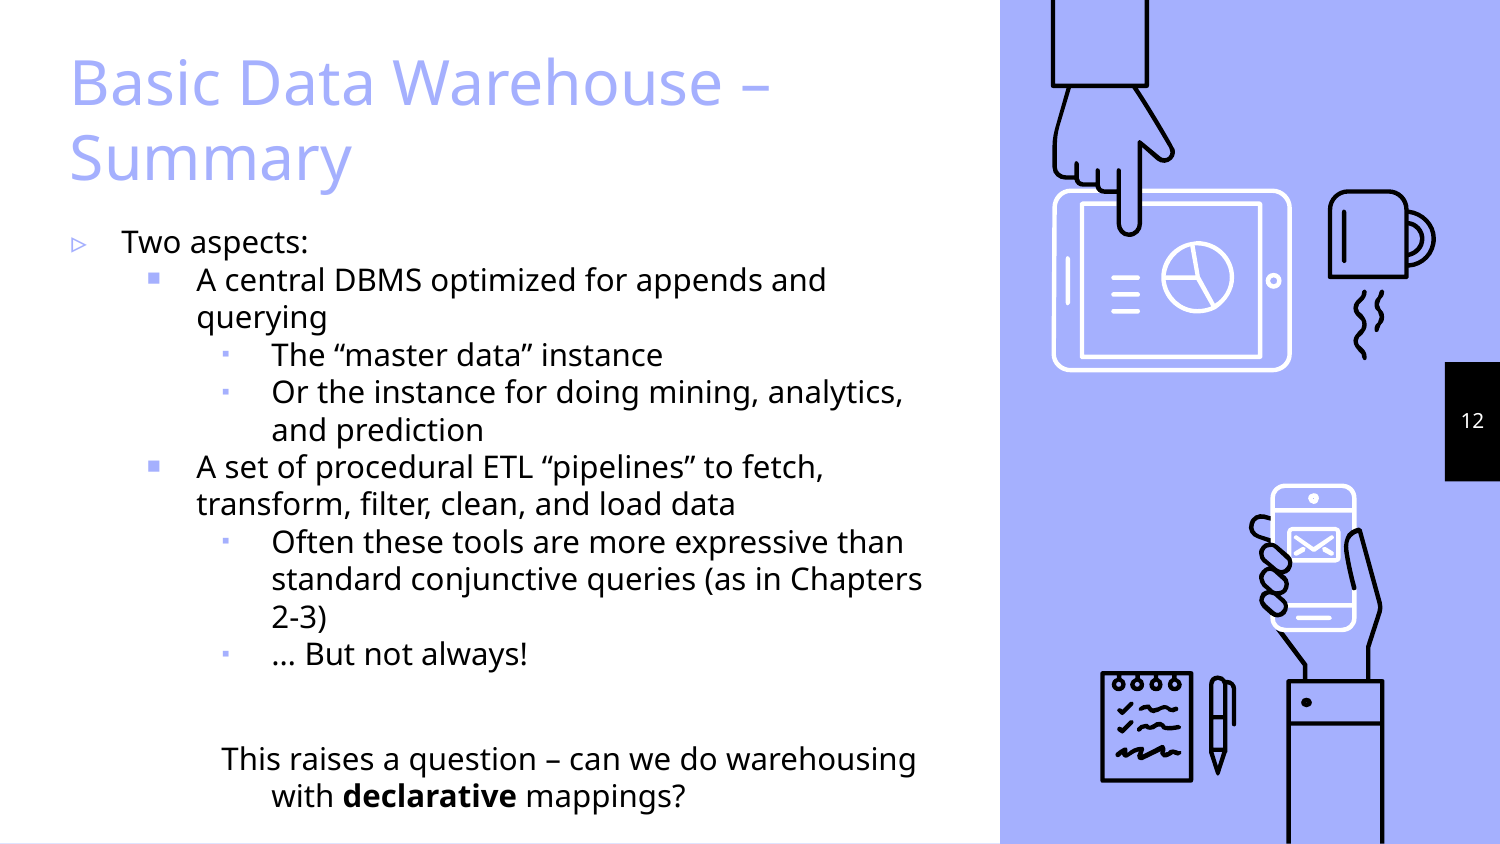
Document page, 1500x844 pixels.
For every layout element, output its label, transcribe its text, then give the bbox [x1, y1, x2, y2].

list Two aspects: A central DBMS optimized for appends and querying The “master data” instance Or the instance for doing mining, analytics, and prediction A set of procedural ETL “pipelines” to fetch, transform, filter, clean, and load data Often these tools are more expressive than standard conjunctive queries (as in Chapters 2-3) … But not always! This raises a question – can we do warehousing with declarative mappings? [31, 207, 947, 756]
title Basic Data Warehouse – Summary [55, 42, 923, 207]
slide_number 12 [1444, 362, 1500, 482]
